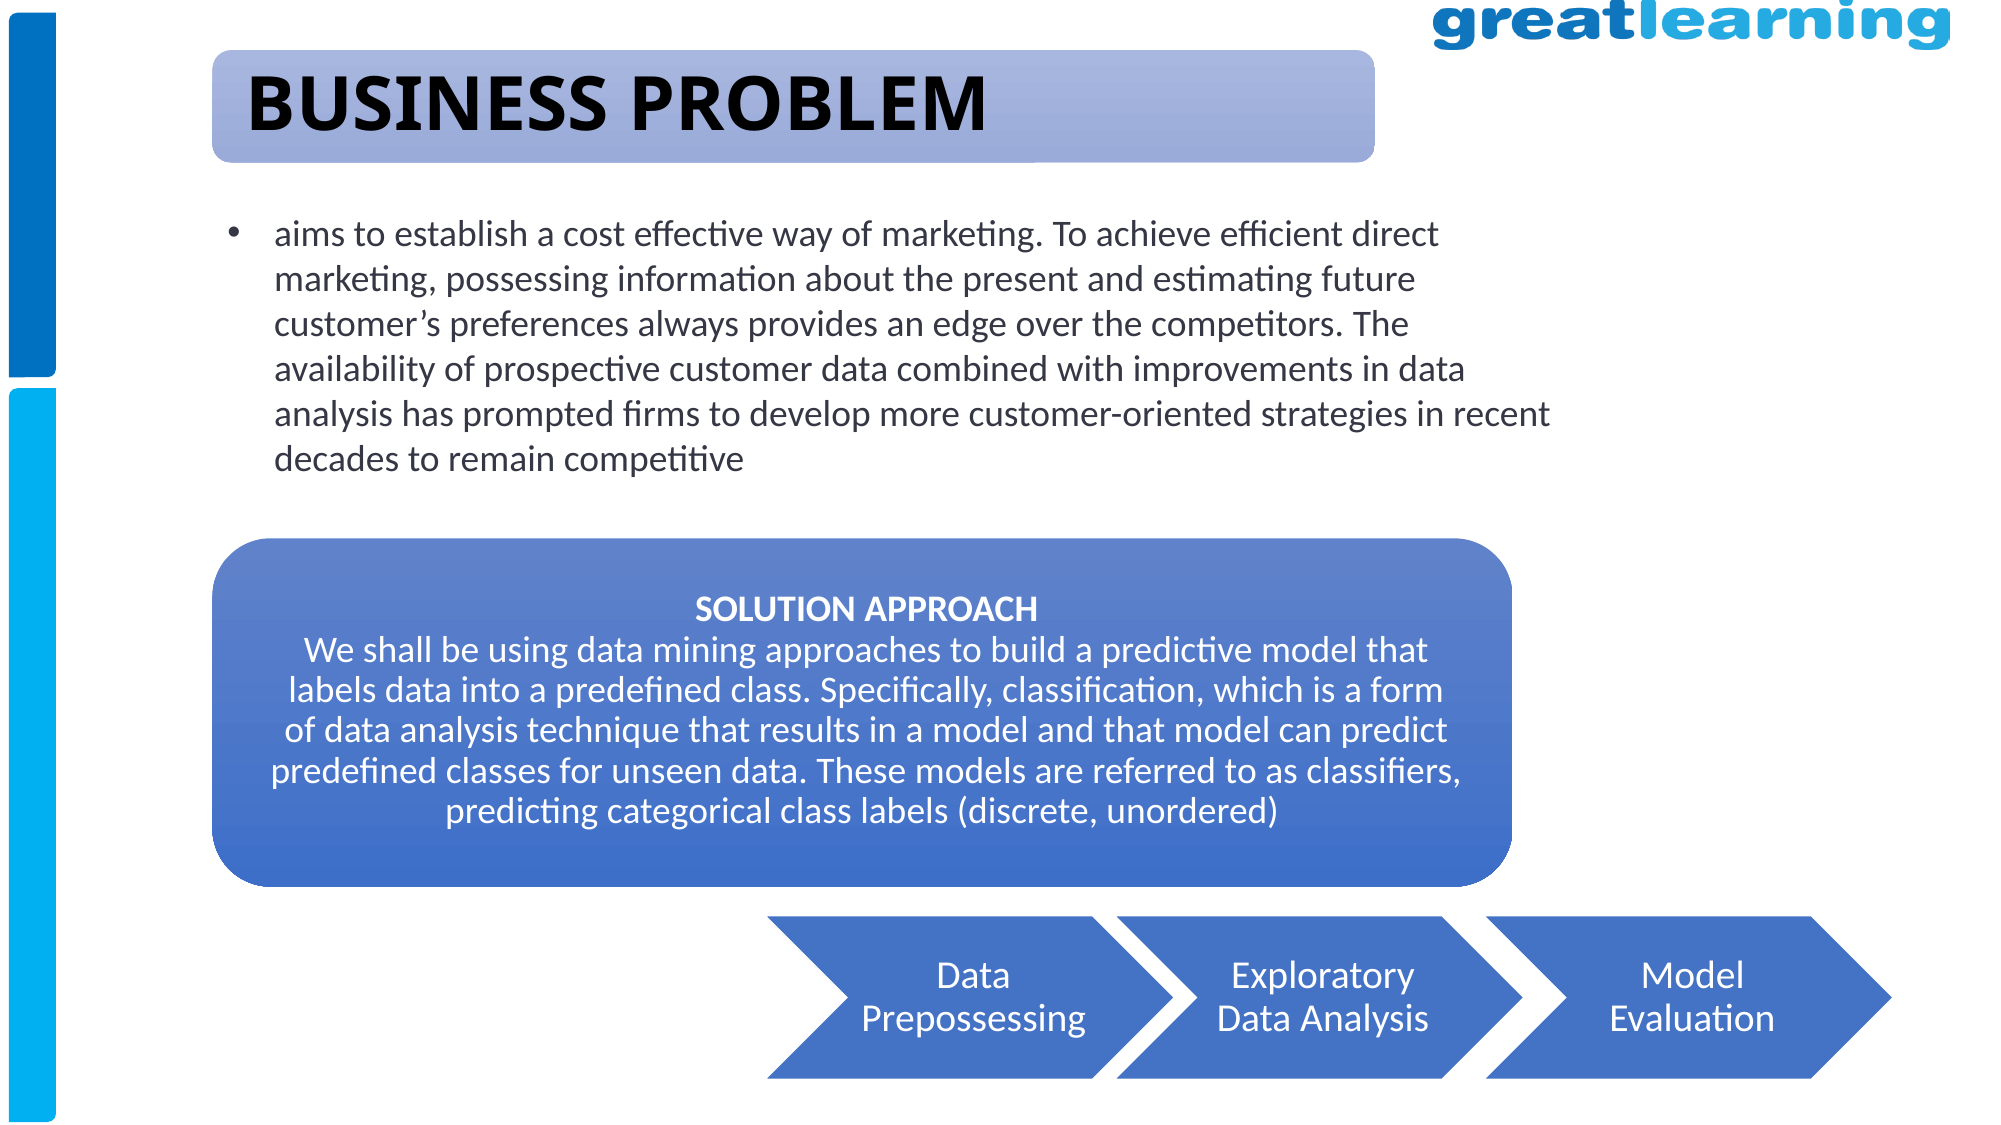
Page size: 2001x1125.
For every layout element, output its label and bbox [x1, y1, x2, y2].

text_box [212, 534, 1513, 887]
text_box [749, 393, 1900, 1080]
text_box [212, 49, 1569, 534]
picture [1433, 0, 1950, 50]
